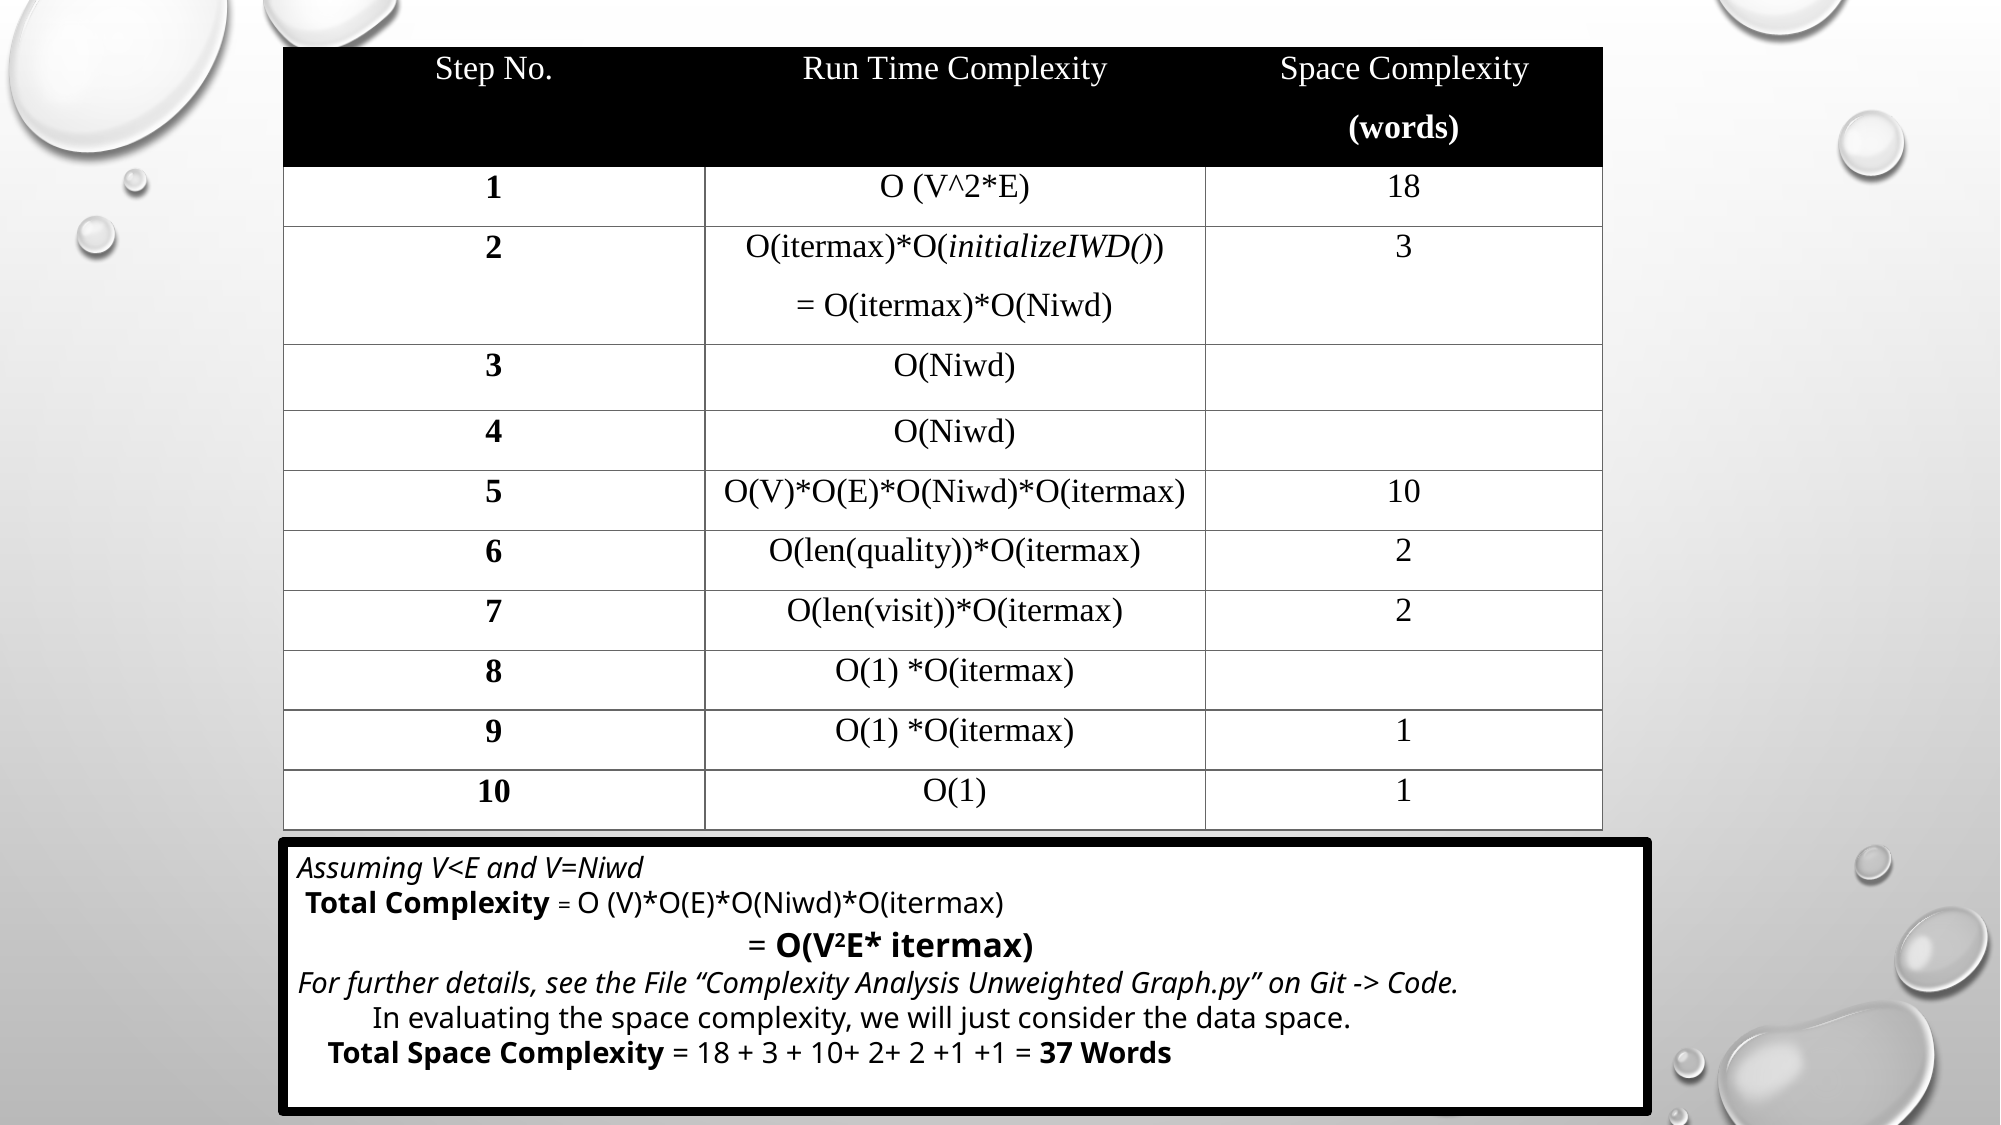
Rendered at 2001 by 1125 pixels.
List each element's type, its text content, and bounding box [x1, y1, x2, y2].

text_box Assuming V<E and V=Niwd Total Complexity = O (V)*O(E)*O(Niwd)*O(itermax) = O(V2E* itermax) For further details, see the File “Complexity Analysis Unweighted Graph.py” on Git -> Code. In evaluating the space complexity, we will just consider the data space. Total Space Complexity = 18 + 3 + 10+ 2+ 2 +1 +1 = 37 Words [282, 842, 1648, 1112]
picture [0, 0, 2000, 1125]
